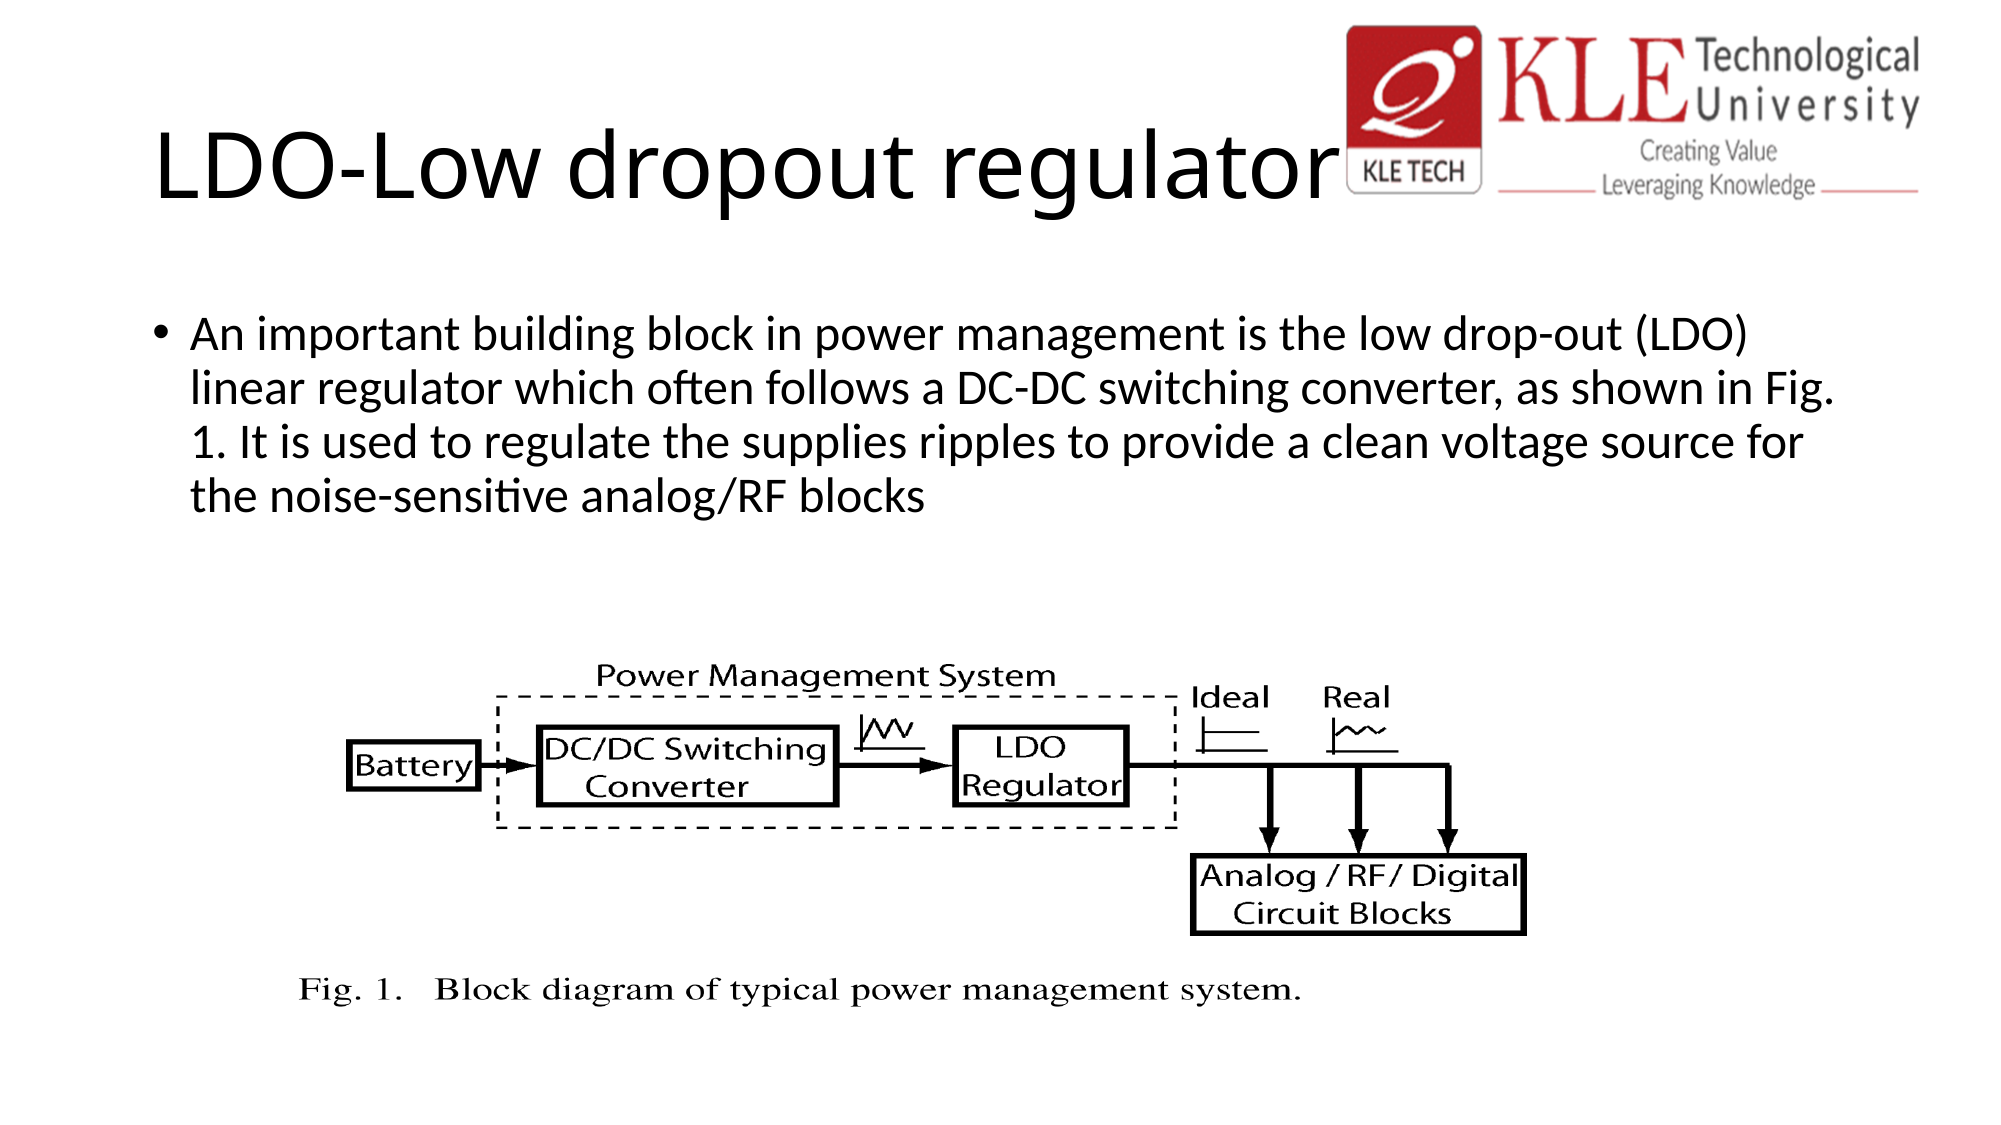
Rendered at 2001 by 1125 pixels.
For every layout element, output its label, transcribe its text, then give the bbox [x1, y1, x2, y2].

picture [298, 631, 1556, 1085]
title LDO-Low dropout regulator [137, 59, 1863, 278]
list An important building block in power management is the low drop-out (LDO) linear regulator which often follows a DC-DC switching converter, as shown in Fig. 1. It is used to regulate the supplies ripples to provide a clean voltage source for the noise-sensitive analog/RF blocks [137, 299, 1863, 1014]
picture [1338, 20, 1932, 203]
